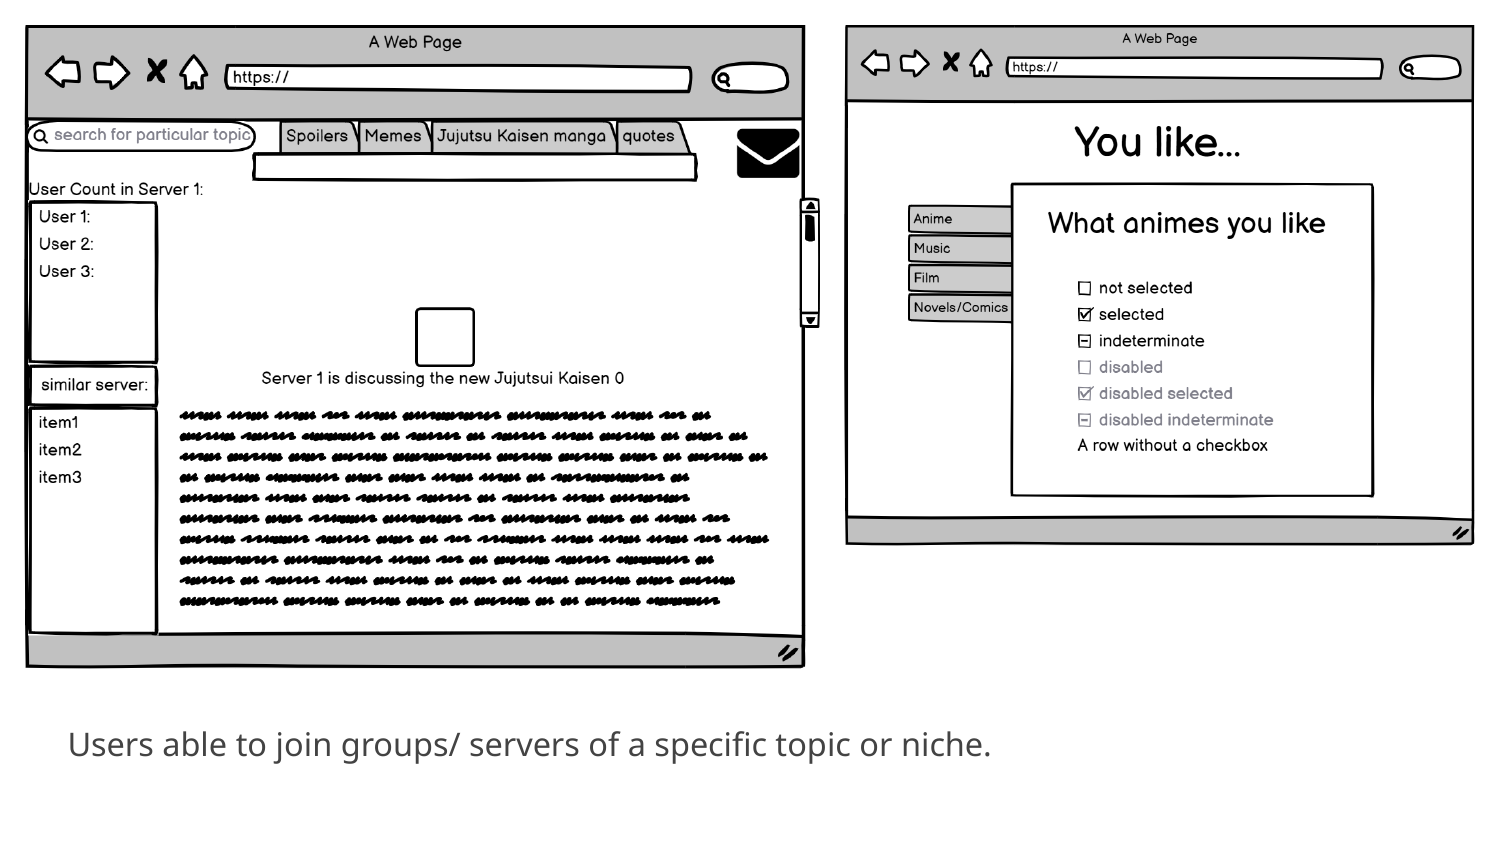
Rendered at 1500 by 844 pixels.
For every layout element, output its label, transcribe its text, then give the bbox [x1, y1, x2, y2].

picture [844, 24, 1476, 546]
picture [24, 24, 820, 670]
list Users able to join groups/ servers of a specific topic or niche. [52, 694, 1037, 793]
